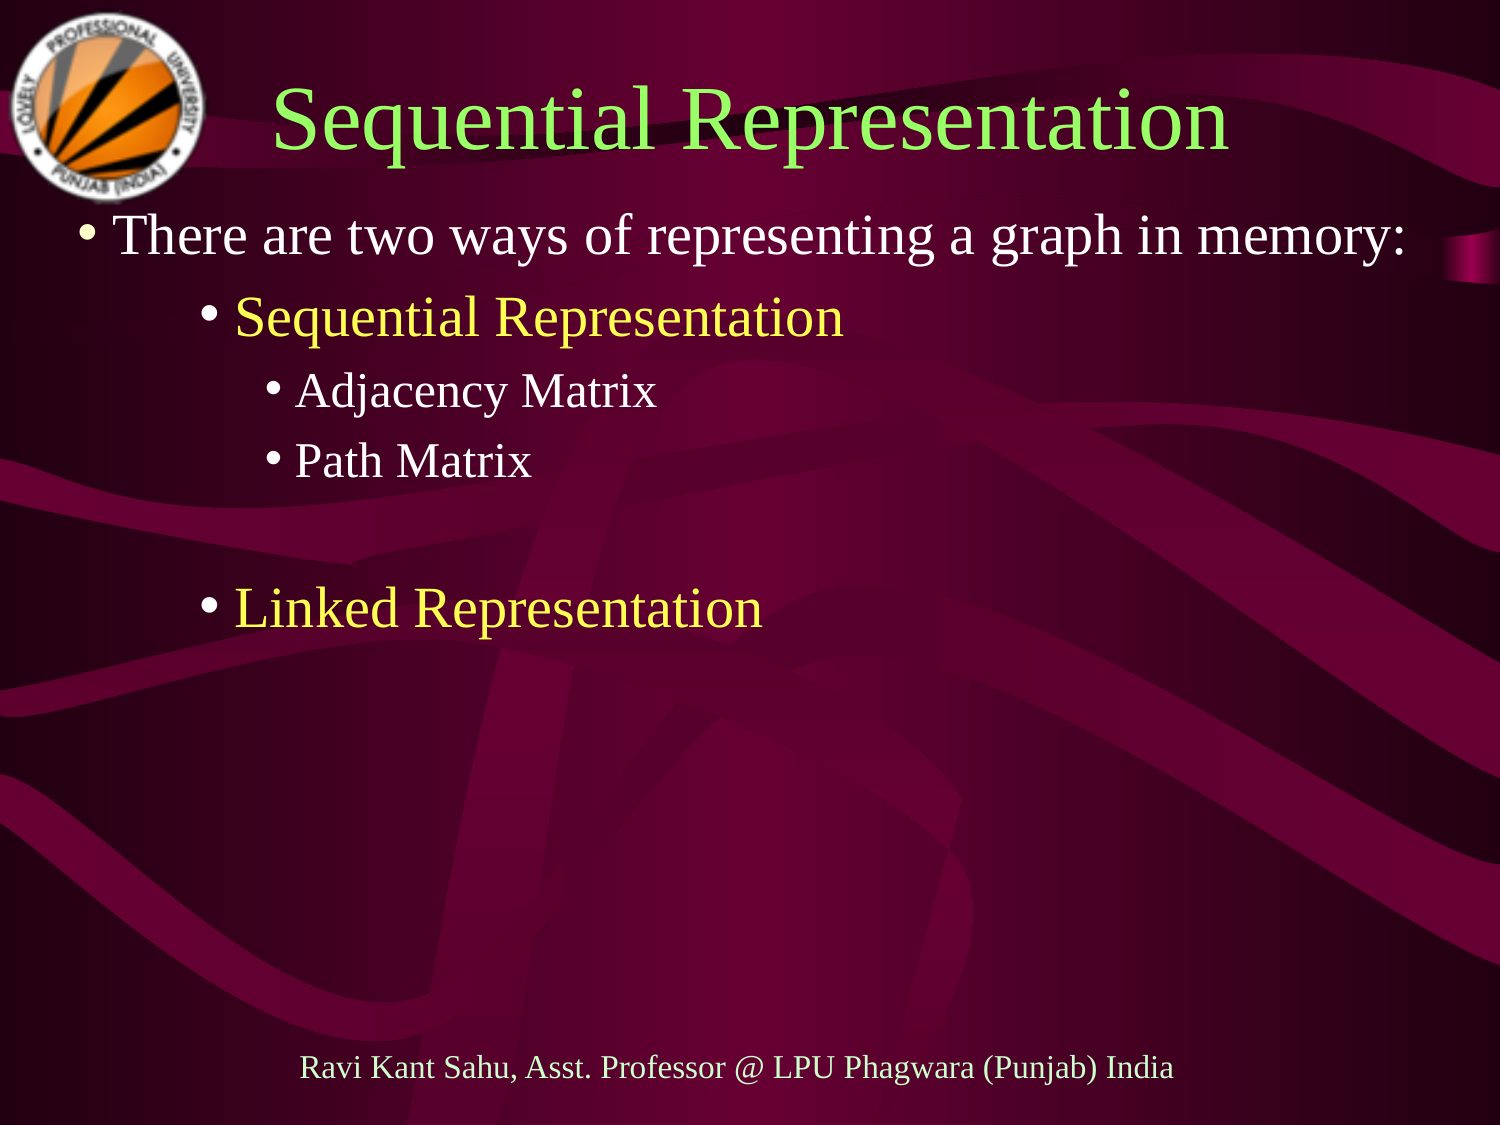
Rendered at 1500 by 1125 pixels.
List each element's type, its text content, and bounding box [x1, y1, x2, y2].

list There are two ways of representing a graph in memory: Sequential Representation Adjacency Matrix Path Matrix Linked Representation [62, 188, 1475, 842]
footer Ravi Kant Sahu, Asst. Professor @ LPU Phagwara (Punjab) India [162, 1025, 1313, 1100]
title Sequential Representation [216, 50, 1400, 188]
picture [0, 0, 213, 212]
